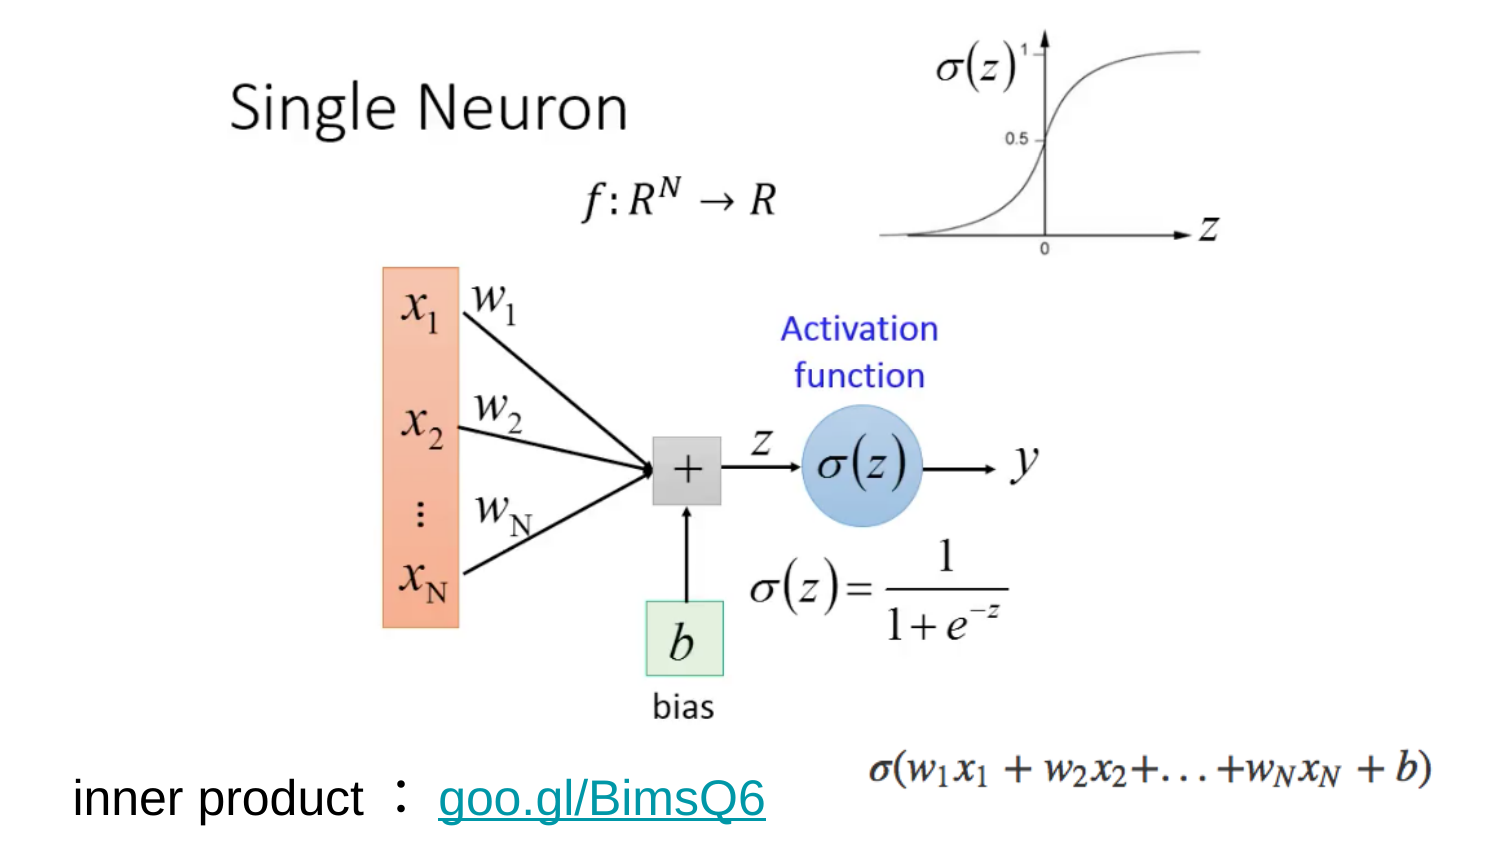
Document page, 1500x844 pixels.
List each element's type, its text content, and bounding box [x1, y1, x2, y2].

picture [858, 741, 1443, 798]
text_box inner product：goo.gl/BimsQ6 Copy short URL [38, 741, 870, 831]
picture [222, 0, 1284, 735]
